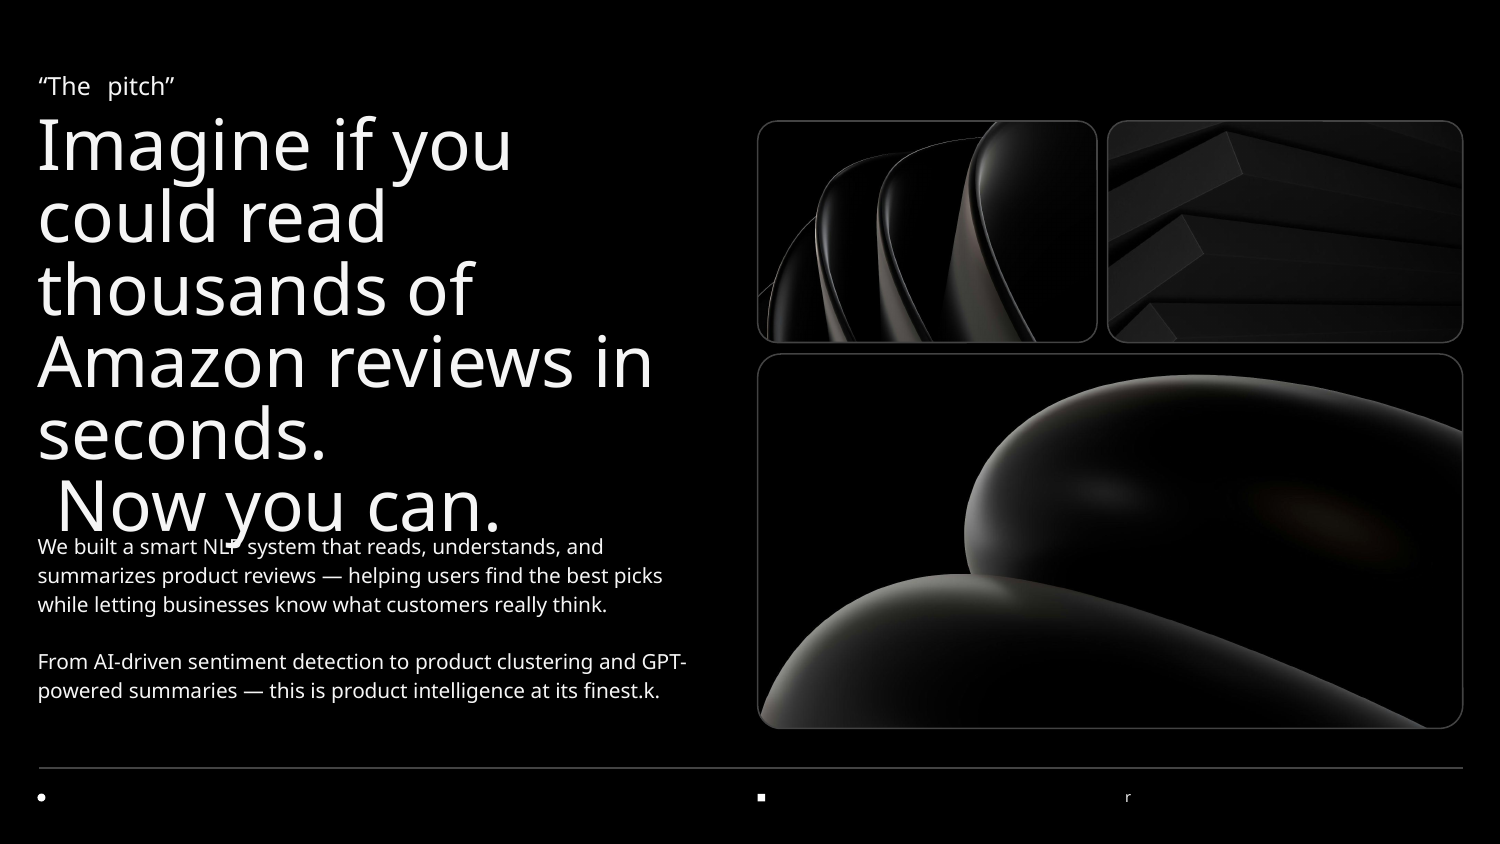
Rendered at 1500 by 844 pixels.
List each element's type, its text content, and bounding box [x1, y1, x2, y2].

picture [757, 120, 1098, 343]
subtitle “The pitch” [38, 37, 510, 102]
picture [1107, 120, 1463, 343]
subtitle r [1125, 768, 1463, 806]
list We built a smart NLP system that reads, understands, and summarizes product reviews — helping users find the best picks while letting businesses know what customers really think. From AI-driven sentiment detection to product clustering and GPT-powered summaries — this is product intelligence at its finest.k. [37, 530, 704, 715]
picture [757, 353, 1463, 729]
title Imagine if you could read thousands of Amazon reviews in seconds. Now you can. [37, 113, 669, 530]
